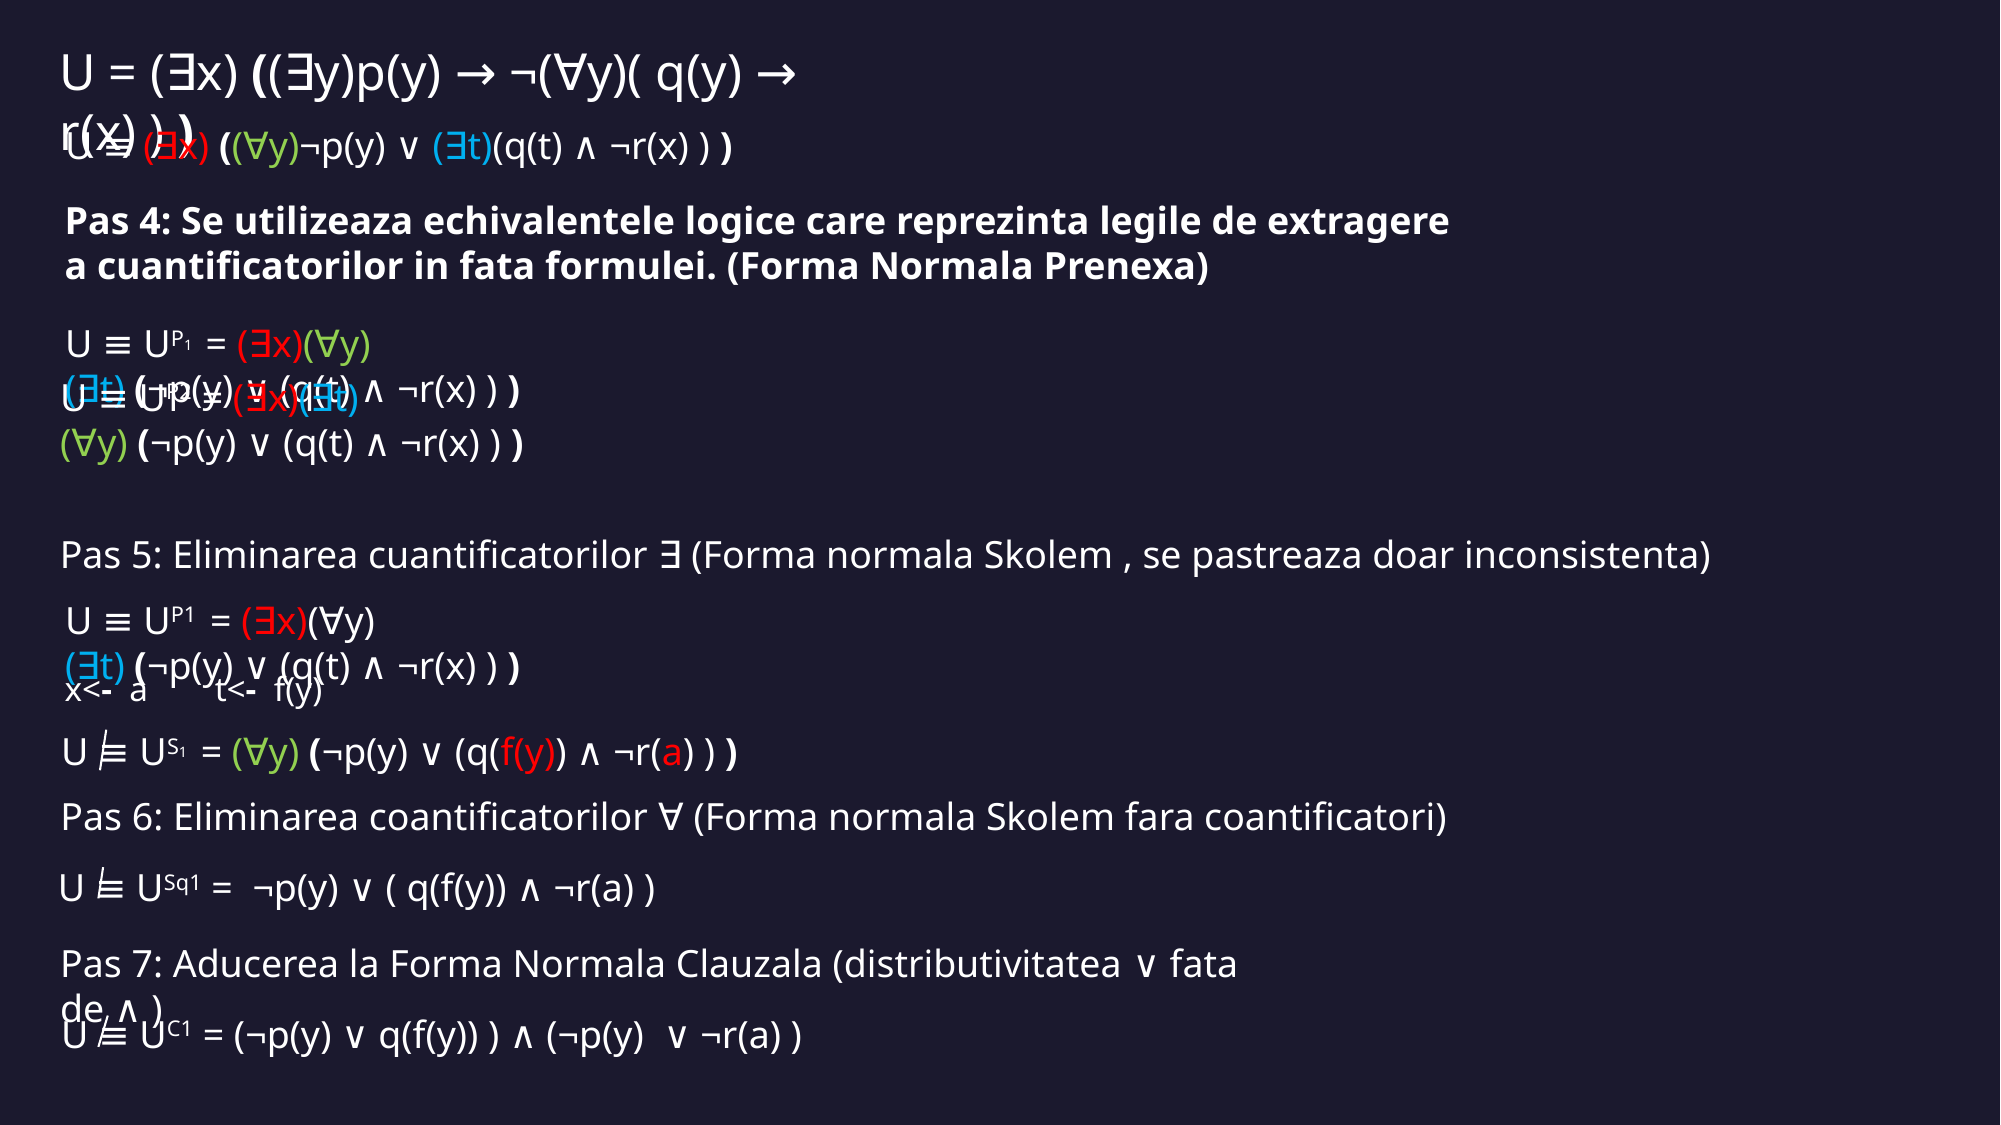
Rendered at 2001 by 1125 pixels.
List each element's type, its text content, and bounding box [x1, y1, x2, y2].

text_box U ≡ UC1 = (¬p(y) ∨ q(f(y)) ) ∧ (¬p(y) ∨ ¬r(a) ) [45, 1003, 838, 1064]
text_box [98, 1015, 108, 1047]
text_box U ≡ UP1 = (∃x)(∀y)(∃t) (¬p(y) ∨ (q(t) ∧ ¬r(x) ) ) [49, 312, 806, 418]
text_box t<- f(y) [199, 660, 363, 716]
text_box U ≡ UP2 = (∃x)(∃t)(∀y) (¬p(y) ∨ (q(t) ∧ ¬r(x) ) ) [45, 365, 801, 471]
text_box U ≡ USq1 = ¬p(y) ∨ ( q(f(y)) ∧ ¬r(a) ) [42, 856, 799, 917]
text_box Pas 4: Se utilizeaza echivalentele logice care reprezinta legile de extragere a cuantificatorilor in fata formulei. (Forma Normala Prenexa) [49, 189, 1801, 295]
text_box U ≡ US1 = (∀y) (¬p(y) ∨ (q(f(y)) ∧ ¬r(a) ) ) [46, 720, 802, 781]
text_box U = (∃x) ((∃y)p(y) → ¬(∀y)( q(y) → r(x) ) ) [44, 32, 916, 168]
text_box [98, 867, 104, 899]
text_box Pas 7: Aducerea la Forma Normala Clauzala (distributivitatea ∨ fata de ∧ ) [45, 932, 1276, 1038]
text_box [99, 729, 107, 771]
text_box Pas 5: Eliminarea cuantificatorilor ∃ (Forma normala Skolem , se pastreaza doar inconsistenta) [44, 523, 1875, 584]
text_box x<- a [49, 695, 199, 716]
text_box U ≡ UP1 = (∃x)(∀y)(∃t) (¬p(y) ∨ (q(t) ∧ ¬r(x) ) ) [49, 589, 806, 695]
text_box U ≡ (∃x) ((∀y)¬p(y) ∨ (∃t)(q(t) ∧ ¬r(x) ) ) [49, 114, 806, 175]
text_box Pas 6: Eliminarea coantificatorilor ∀ (Forma normala Skolem fara coantificatori) [45, 785, 1491, 846]
